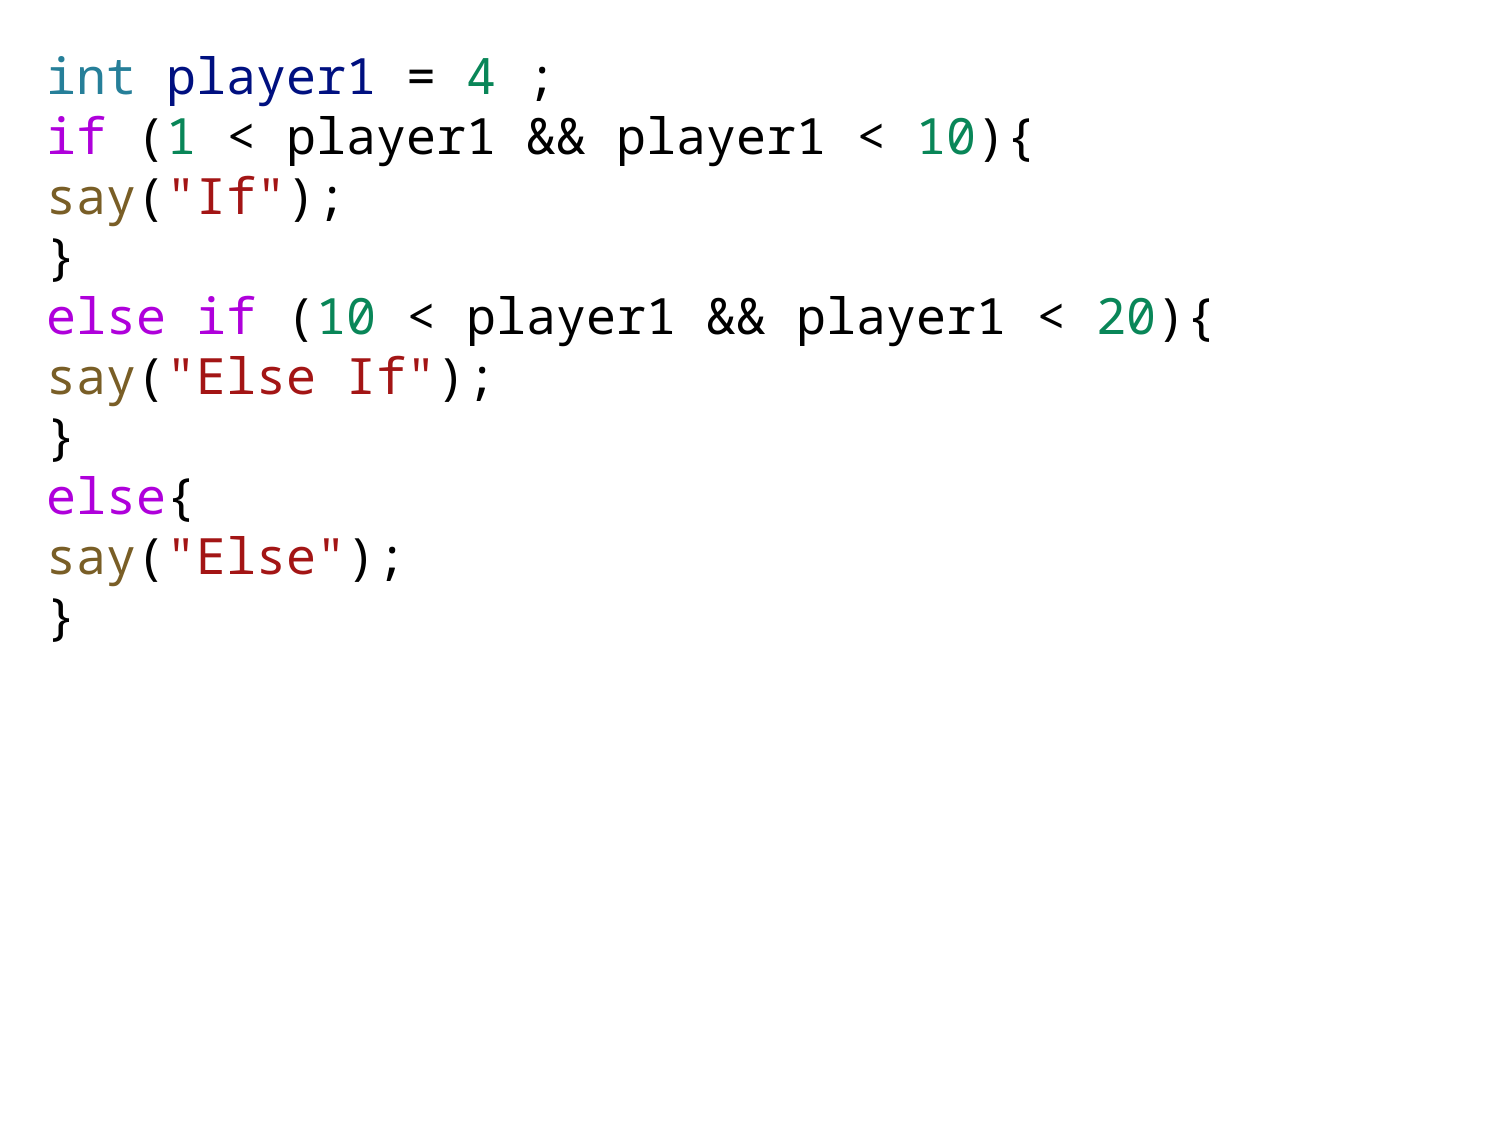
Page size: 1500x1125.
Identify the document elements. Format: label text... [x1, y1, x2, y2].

text_box int player1 = 4 ; if (1 < player1 && player1 < 10){ say("If"); } else if (10 < player1 && player1 < 20){ say("Else If"); } else{ say("Else"); } [31, 37, 1469, 773]
